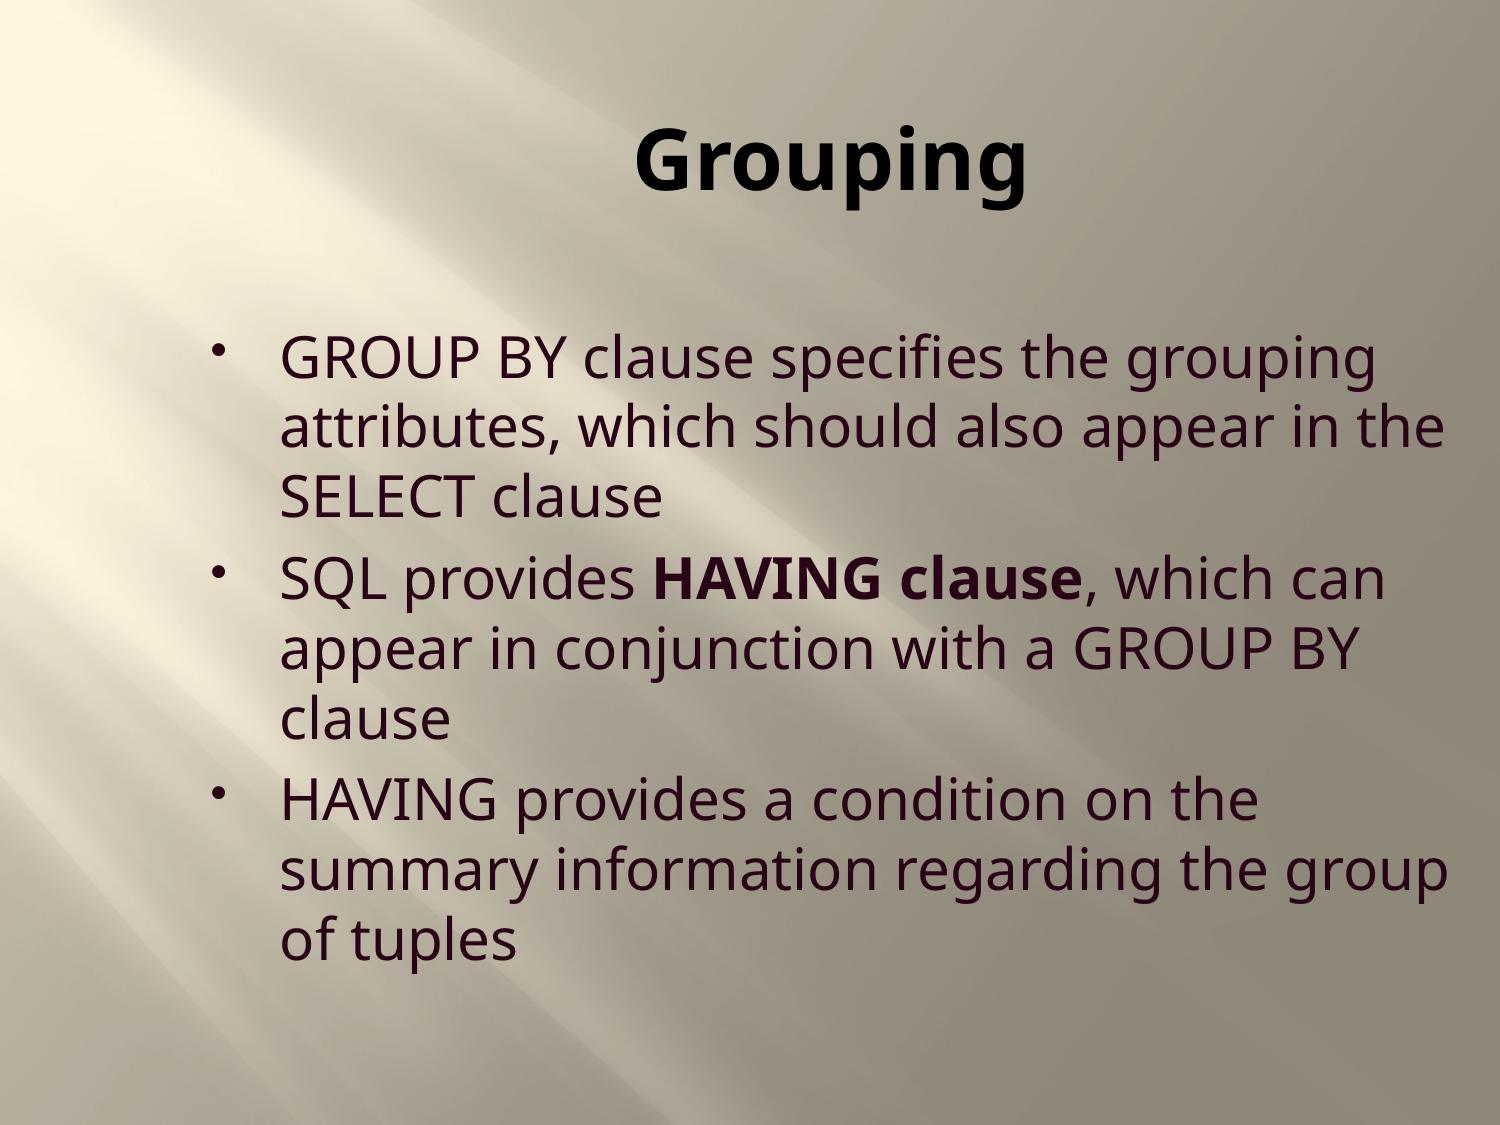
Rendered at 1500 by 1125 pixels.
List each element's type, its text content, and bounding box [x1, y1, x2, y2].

list GROUP BY clause specifies the grouping attributes, which should also appear in the SELECT clause SQL provides HAVING clause, which can appear in conjunction with a GROUP BY clause HAVING provides a condition on the summary information regarding the group of tuples [174, 312, 1500, 1063]
title Grouping [162, 31, 1500, 282]
